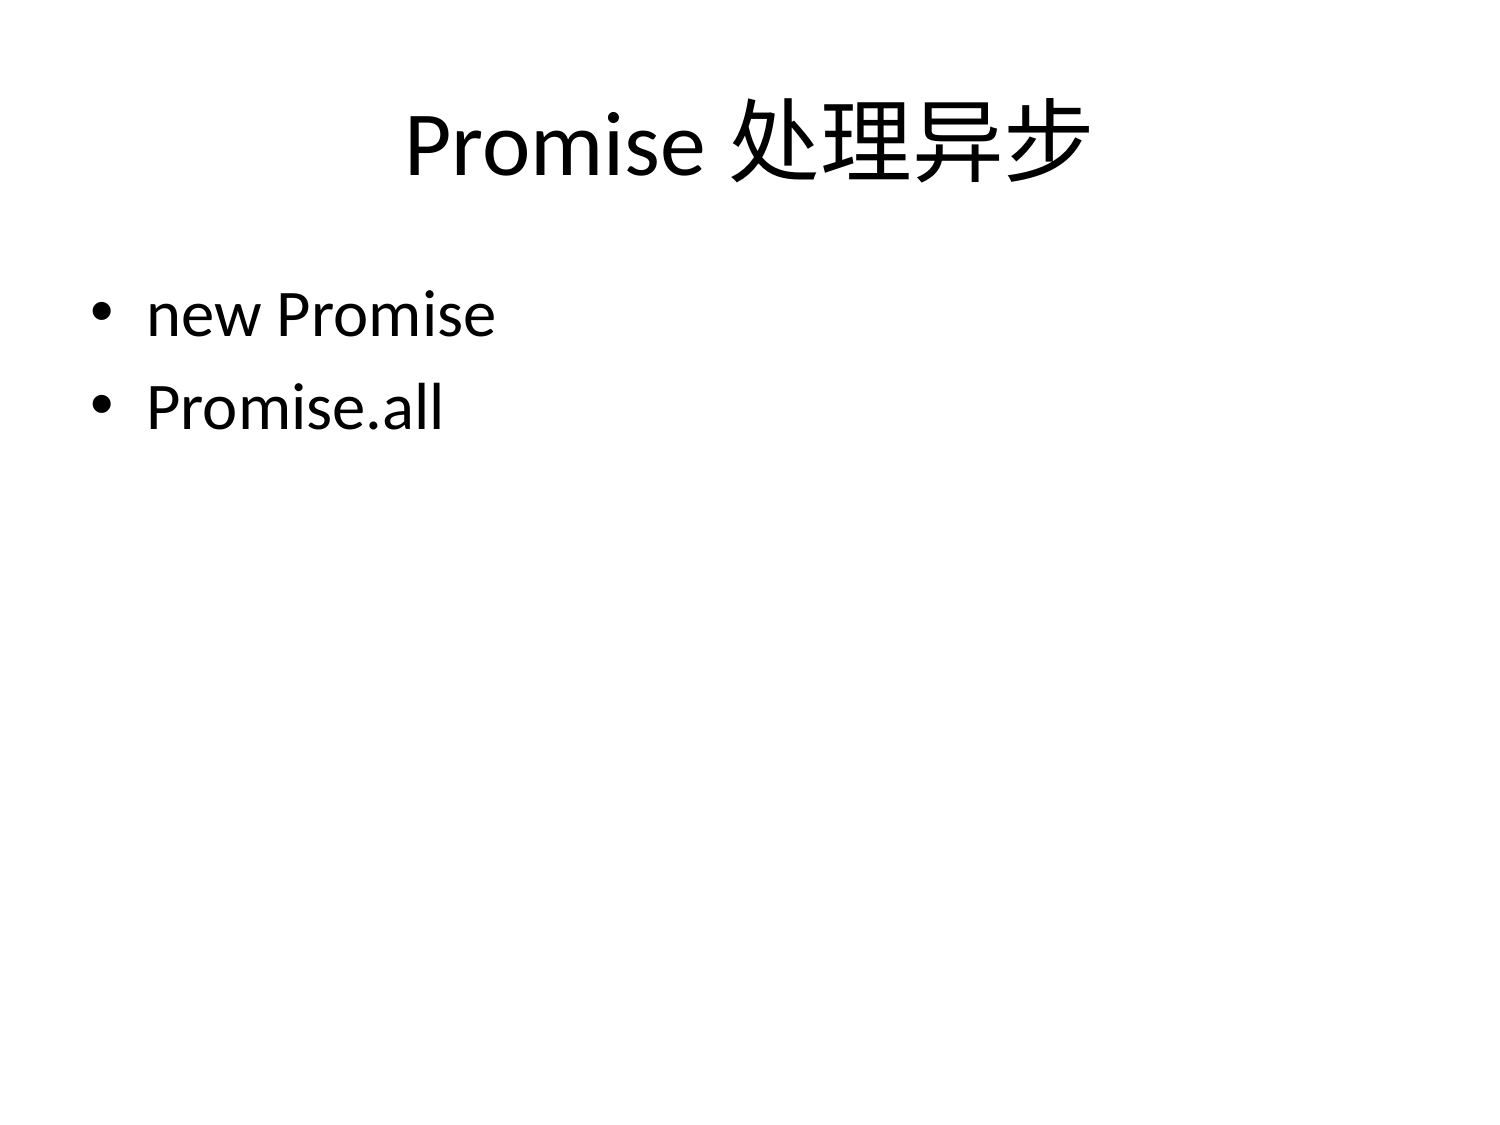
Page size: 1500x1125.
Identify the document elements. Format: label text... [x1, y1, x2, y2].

list new Promise Promise.all [75, 262, 1425, 1005]
title Promise处理异步 [75, 45, 1425, 233]
